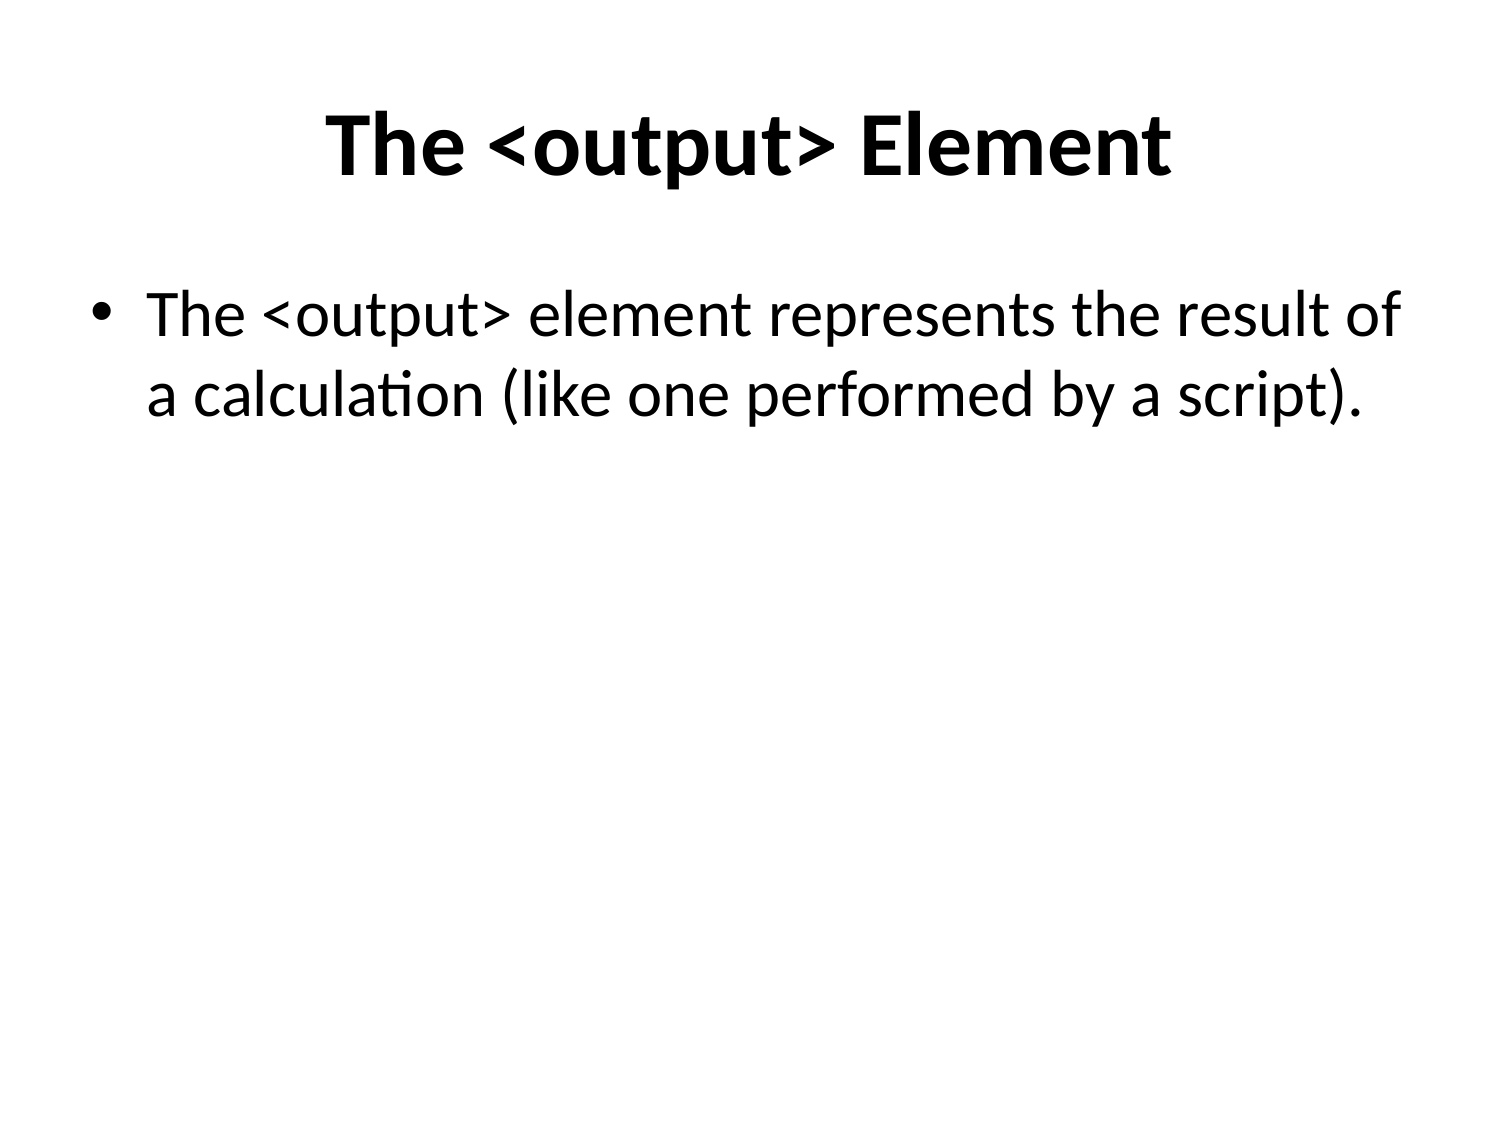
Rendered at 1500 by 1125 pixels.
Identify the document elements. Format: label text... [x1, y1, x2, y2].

list The <output> element represents the result of a calculation (like one performed by a script). [75, 262, 1425, 1005]
title The <output> Element [75, 45, 1425, 233]
